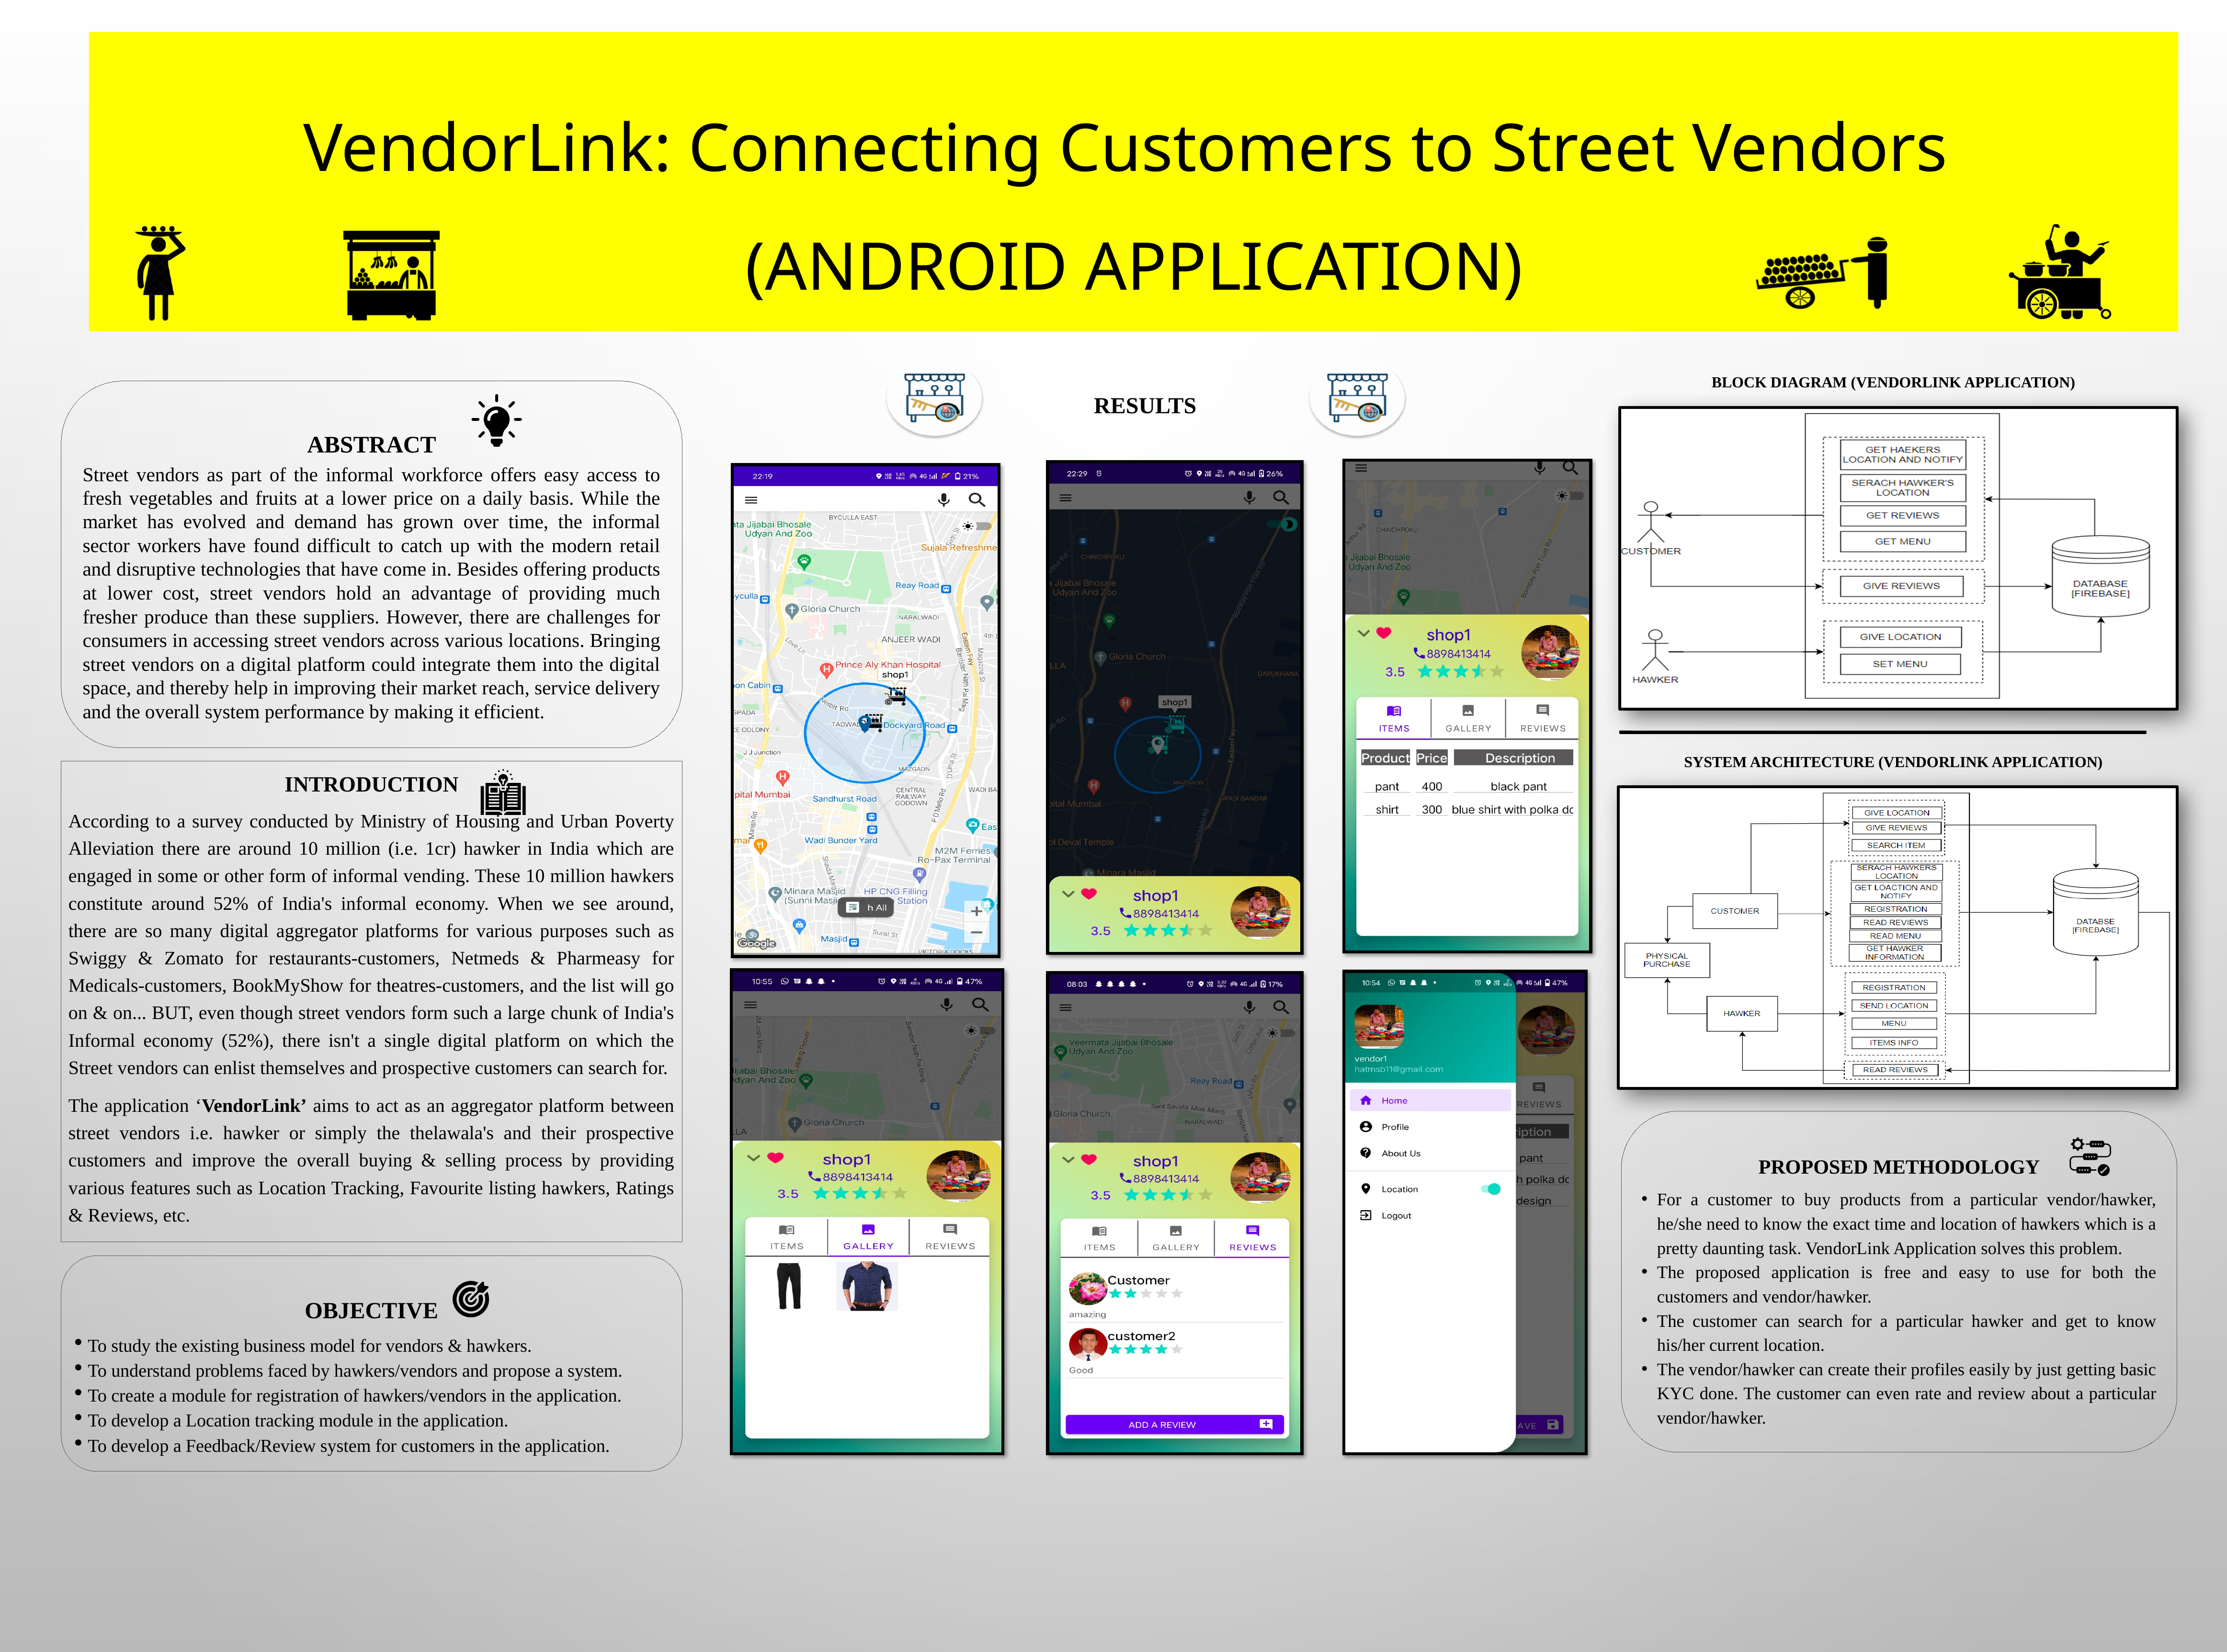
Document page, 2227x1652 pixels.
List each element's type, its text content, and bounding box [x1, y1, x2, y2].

text_box BLOCK DIAGRAM (VENDORLINK APPLICATION) [1668, 368, 2120, 394]
text_box SYSTEM ARCHITECTURE (VENDORLINK APPLICATION) [1668, 748, 2120, 774]
list INTRODUCTION According to a survey conducted by Ministry of Housing and Urban Poverty Alleviation there are around 10 million (i.e. 1cr) hawker in India which are engaged in some or other form of informal vending. These 10 million hawkers constitute around 52% of India's informal economy. When we see around, there are so many digital aggregator platforms for various purposes such as Swiggy & Zomato for restaurants-customers, Netmeds & Pharmeasy for Medicals-customers, BookMyShow for theatres-customers, and the list will go on & on... BUT, even though street vendors form such a large chunk of India's Informal economy (52%), there isn't a single digital platform on which the Street vendors can enlist themselves and prospective customers can search for. The application ‘VendorLink’ aims to act as an aggregator platform between street vendors i.e. hawker or simply the thelawala's and their prospective customers and improve the overall buying & selling process by providing various features such as Location Tracking, Favourite listing hawkers, Ratings & Reviews, etc. [61, 761, 682, 1242]
text_box [1619, 730, 2147, 734]
text_box OBJECTIVE To study the existing business model for vendors & hawkers. To understand problems faced by hawkers/vendors and propose a system. To create a module for registration of hawkers/vendors in the application. To develop a Location tracking module in the application. To develop a Feedback/Review system for customers in the application. [61, 1256, 682, 1471]
text_box ABSTRACT Street vendors as part of the informal workforce offers easy access to fresh vegetables and fruits at a lower price on a daily basis. While the market has evolved and demand has grown over time, the informal sector workers have found difficult to catch up with the modern retail and disruptive technologies that have come in. Besides offering products at lower cost, street vendors hold an advantage of providing much fresher produce than these suppliers. However, there are challenges for consumers in accessing street vendors across various locations. Bringing street vendors on a digital platform could integrate them into the digital space, and thereby help in improving their market reach, service delivery and the overall system performance by making it efficient. [61, 381, 682, 748]
text_box RESULTS [989, 386, 1303, 421]
picture [0, 0, 2227, 1652]
text_box VendorLink: Connecting Customers to Street Vendors (ANDROID APPLICATION) [157, 62, 2112, 306]
title [89, 32, 2179, 332]
text_box PROPOSED METHODOLOGY For a customer to buy products from a particular vendor/hawker, he/she need to know the exact time and location of hawkers which is a pretty daunting task. VendorLink Application solves this problem. The proposed application is free and easy to use for both the customers and vendor/hawker. The customer can search for a particular hawker and get to know his/her current location. The vendor/hawker can create their profiles easily by just getting basic KYC done. The customer can even rate and review about a particular vendor/hawker. [1621, 1111, 2177, 1452]
